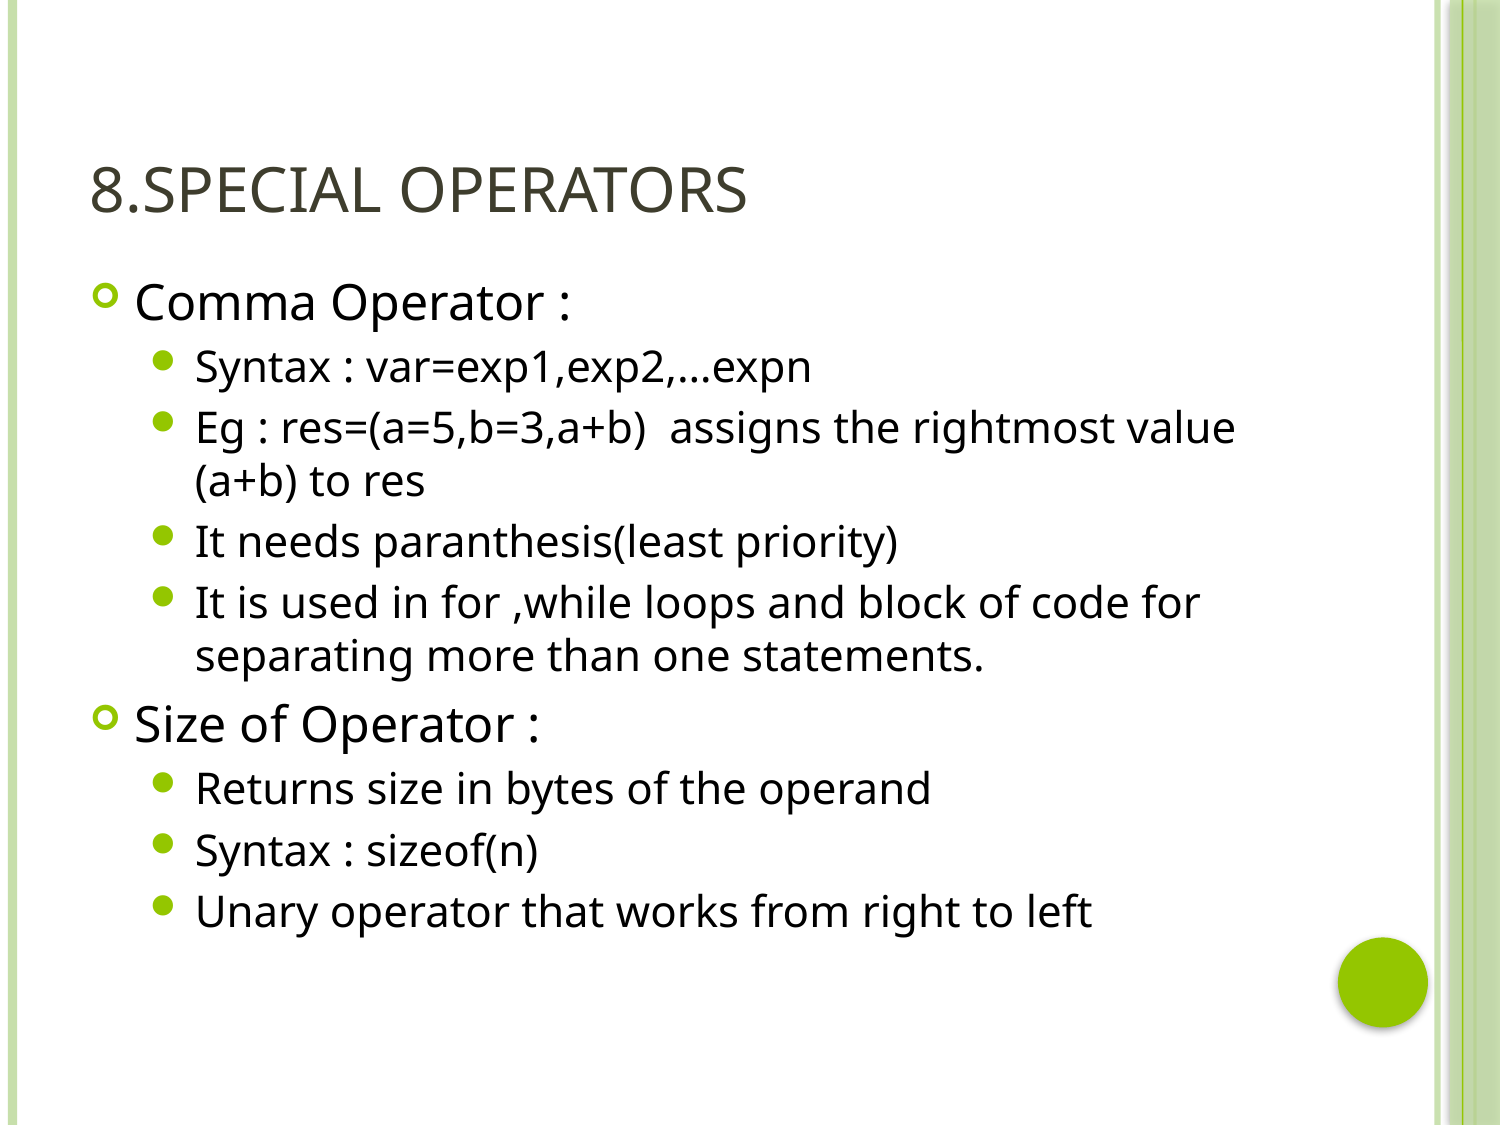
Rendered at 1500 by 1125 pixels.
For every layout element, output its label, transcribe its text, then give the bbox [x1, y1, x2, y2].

title 8.Special operators [75, 45, 1300, 233]
list Comma Operator : Syntax : var=exp1,exp2,…expn Eg : res=(a=5,b=3,a+b) assigns the rightmost value (a+b) to res It needs paranthesis(least priority) It is used in for ,while loops and block of code for separating more than one statements. Size of Operator : Returns size in bytes of the operand Syntax : sizeof(n) Unary operator that works from right to left [75, 262, 1300, 1062]
